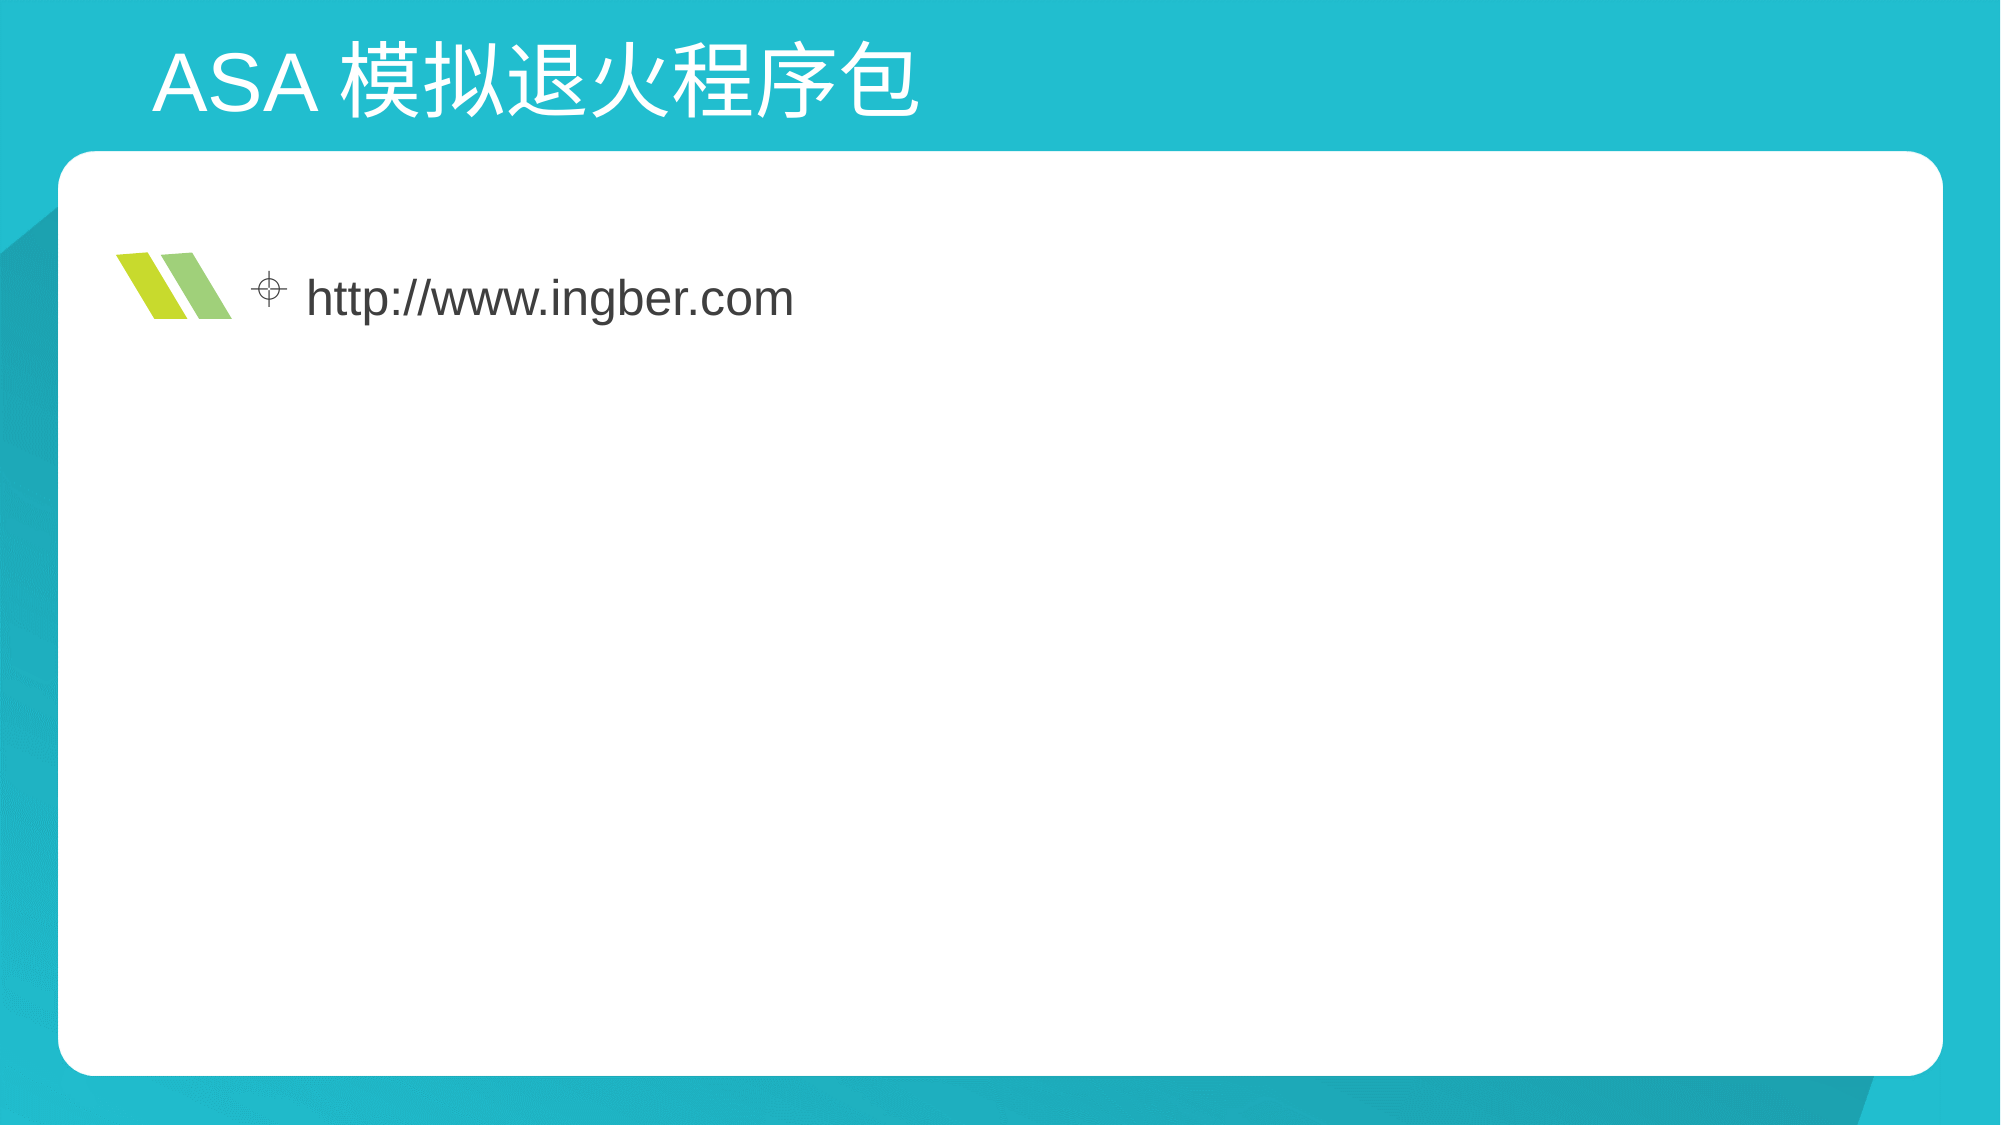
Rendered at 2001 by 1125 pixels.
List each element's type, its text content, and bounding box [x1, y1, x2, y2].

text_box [137, 240, 211, 333]
picture [0, 0, 2001, 1125]
title ASA模拟退火程序包 [137, 26, 1863, 143]
text_box http://www.ingber.com [231, 240, 1790, 1023]
